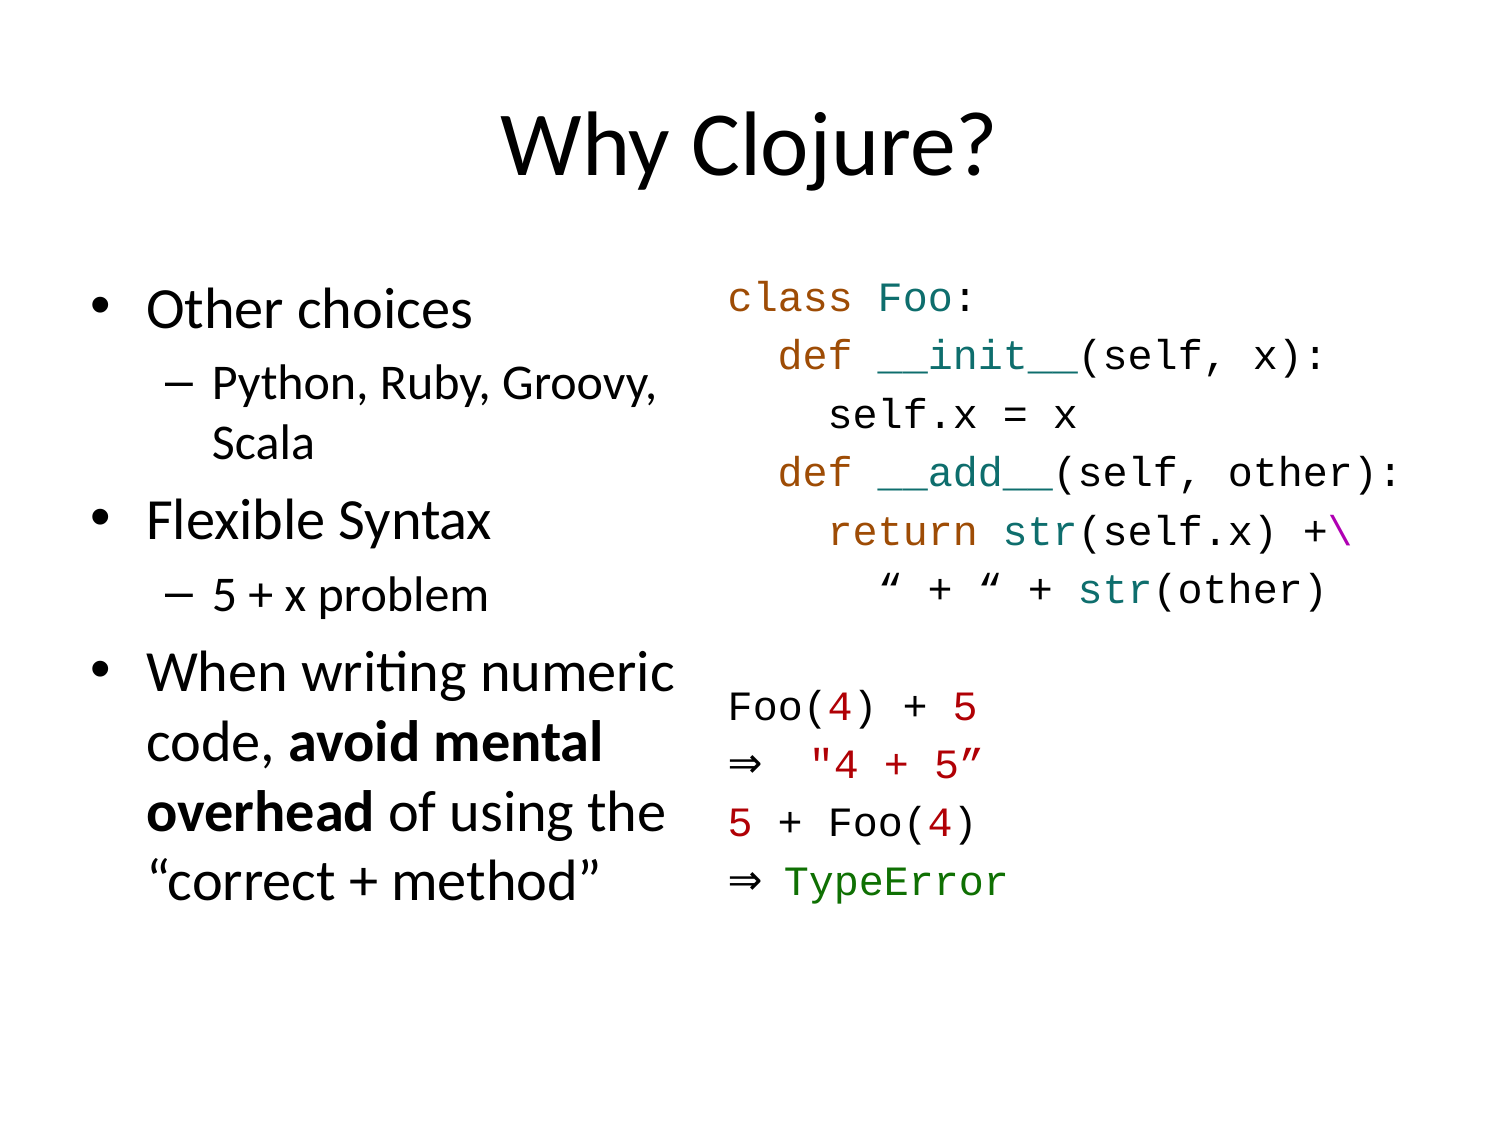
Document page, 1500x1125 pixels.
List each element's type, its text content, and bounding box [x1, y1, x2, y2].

list class Foo: def __init__(self, x): self.x = x def __add__(self, other): return str(self.x) +\ “ + “ + str(other) Foo(4) + 5 "4 + 5” 5 + Foo(4) TypeError [712, 262, 1425, 1005]
title Why Clojure? [75, 45, 1425, 233]
list Other choices Python, Ruby, Groovy, Scala Flexible Syntax 5 + x problem When writing numeric code, avoid mental overhead of using the “correct + method” [75, 262, 712, 1005]
